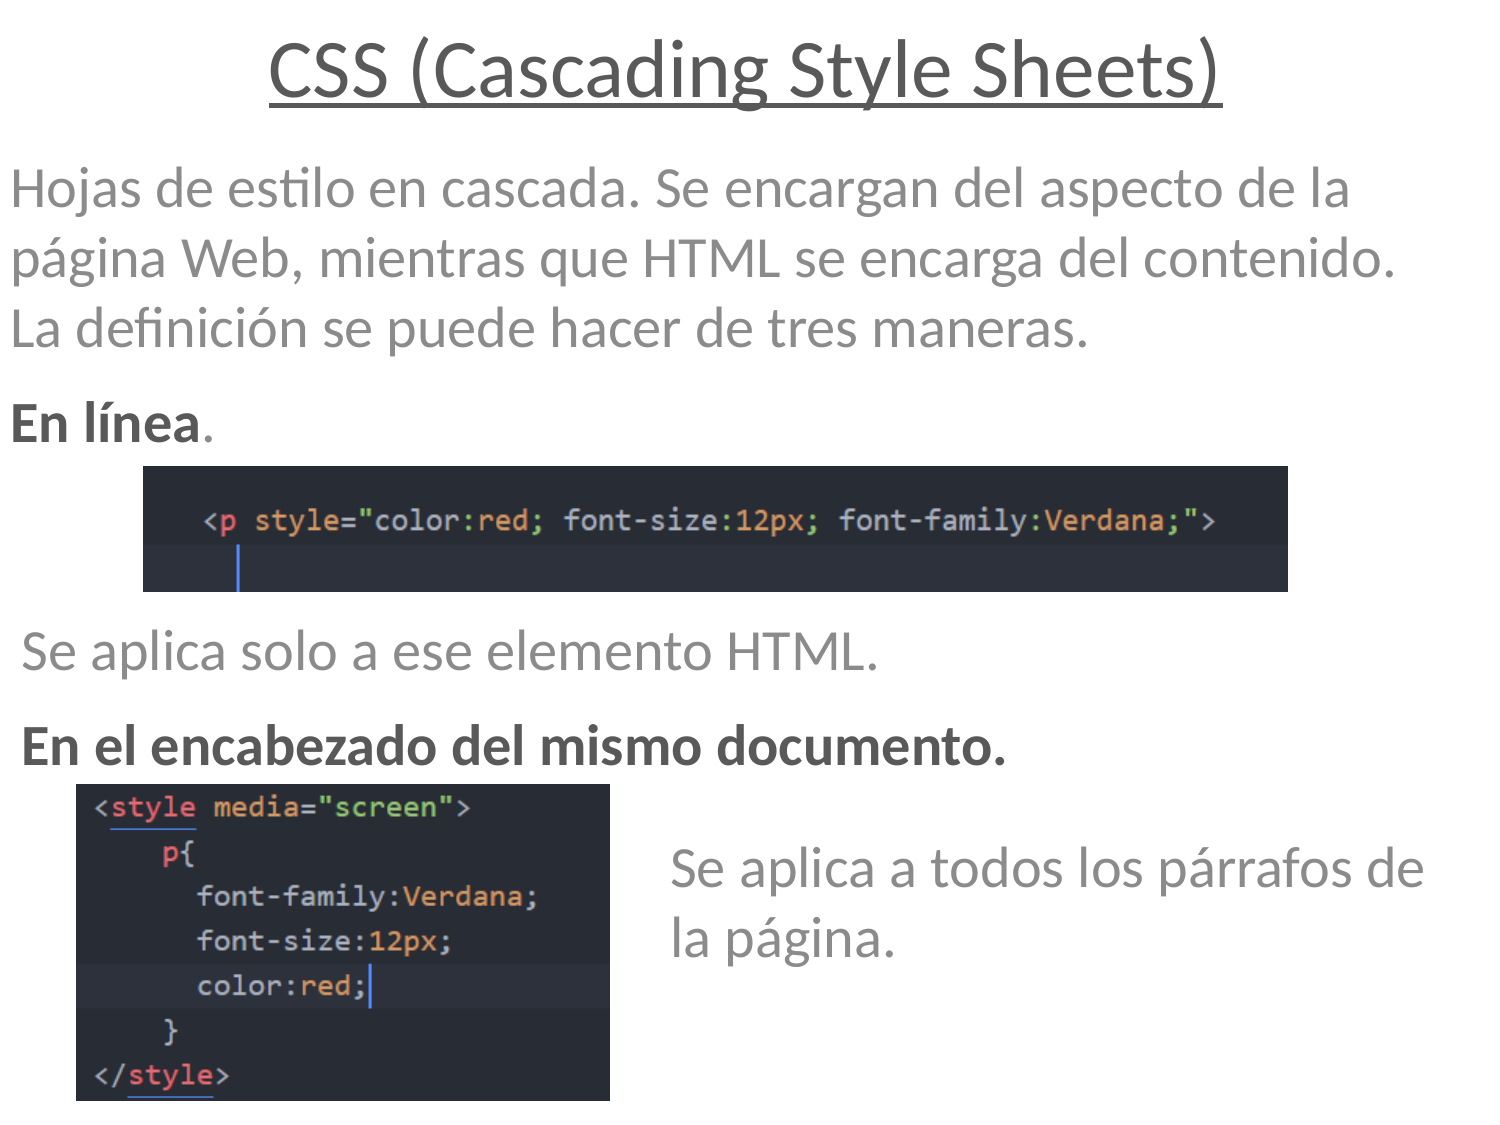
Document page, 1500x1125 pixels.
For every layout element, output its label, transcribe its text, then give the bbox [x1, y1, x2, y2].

picture [143, 466, 1288, 592]
text_box Se aplica a todos los párrafos de la página. [655, 822, 1447, 977]
picture [76, 784, 610, 1102]
text_box CSS (Cascading Style Sheets) Hojas de estilo en cascada. Se encargan del aspecto de la página Web, mientras que HTML se encarga del contenido. La definición se puede hacer de tres maneras. En línea. [0, 6, 1496, 462]
text_box Se aplica solo a ese elemento HTML. En el encabezado del mismo documento. [6, 604, 1490, 785]
